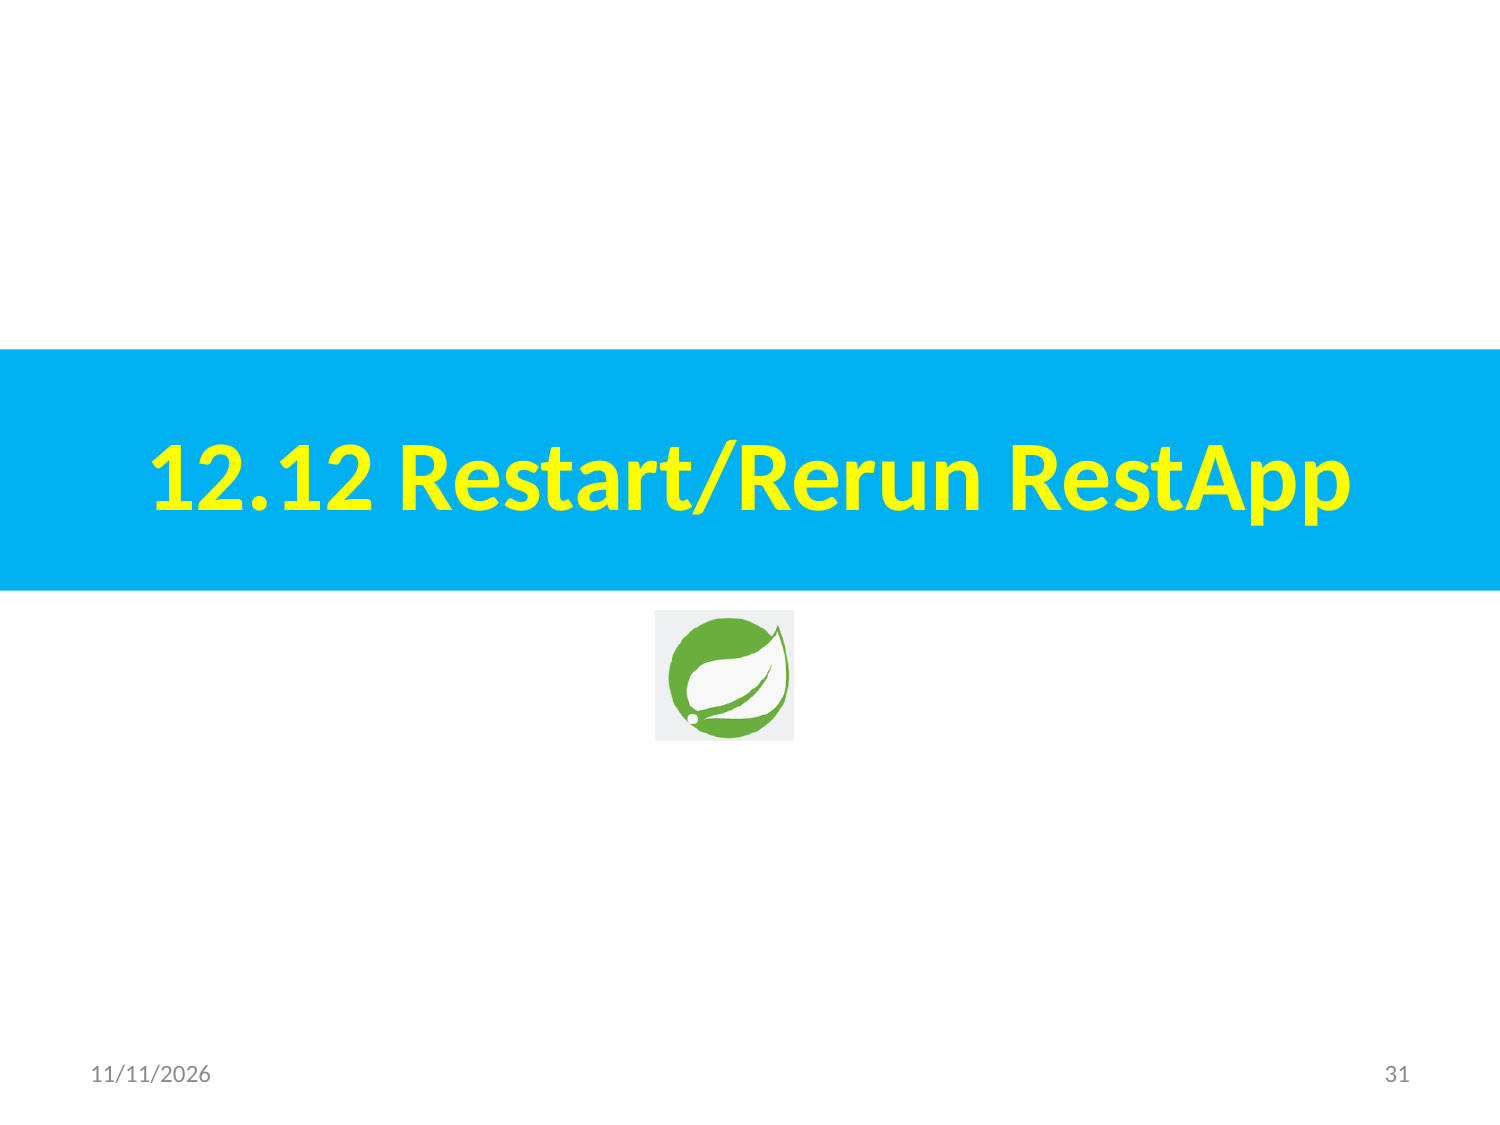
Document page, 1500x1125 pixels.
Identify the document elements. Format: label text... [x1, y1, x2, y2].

slide_number 31 [1074, 1042, 1425, 1103]
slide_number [75, 1042, 425, 1103]
picture [655, 610, 794, 741]
title 12.12 Restart/Rerun RestApp [0, 349, 1500, 591]
